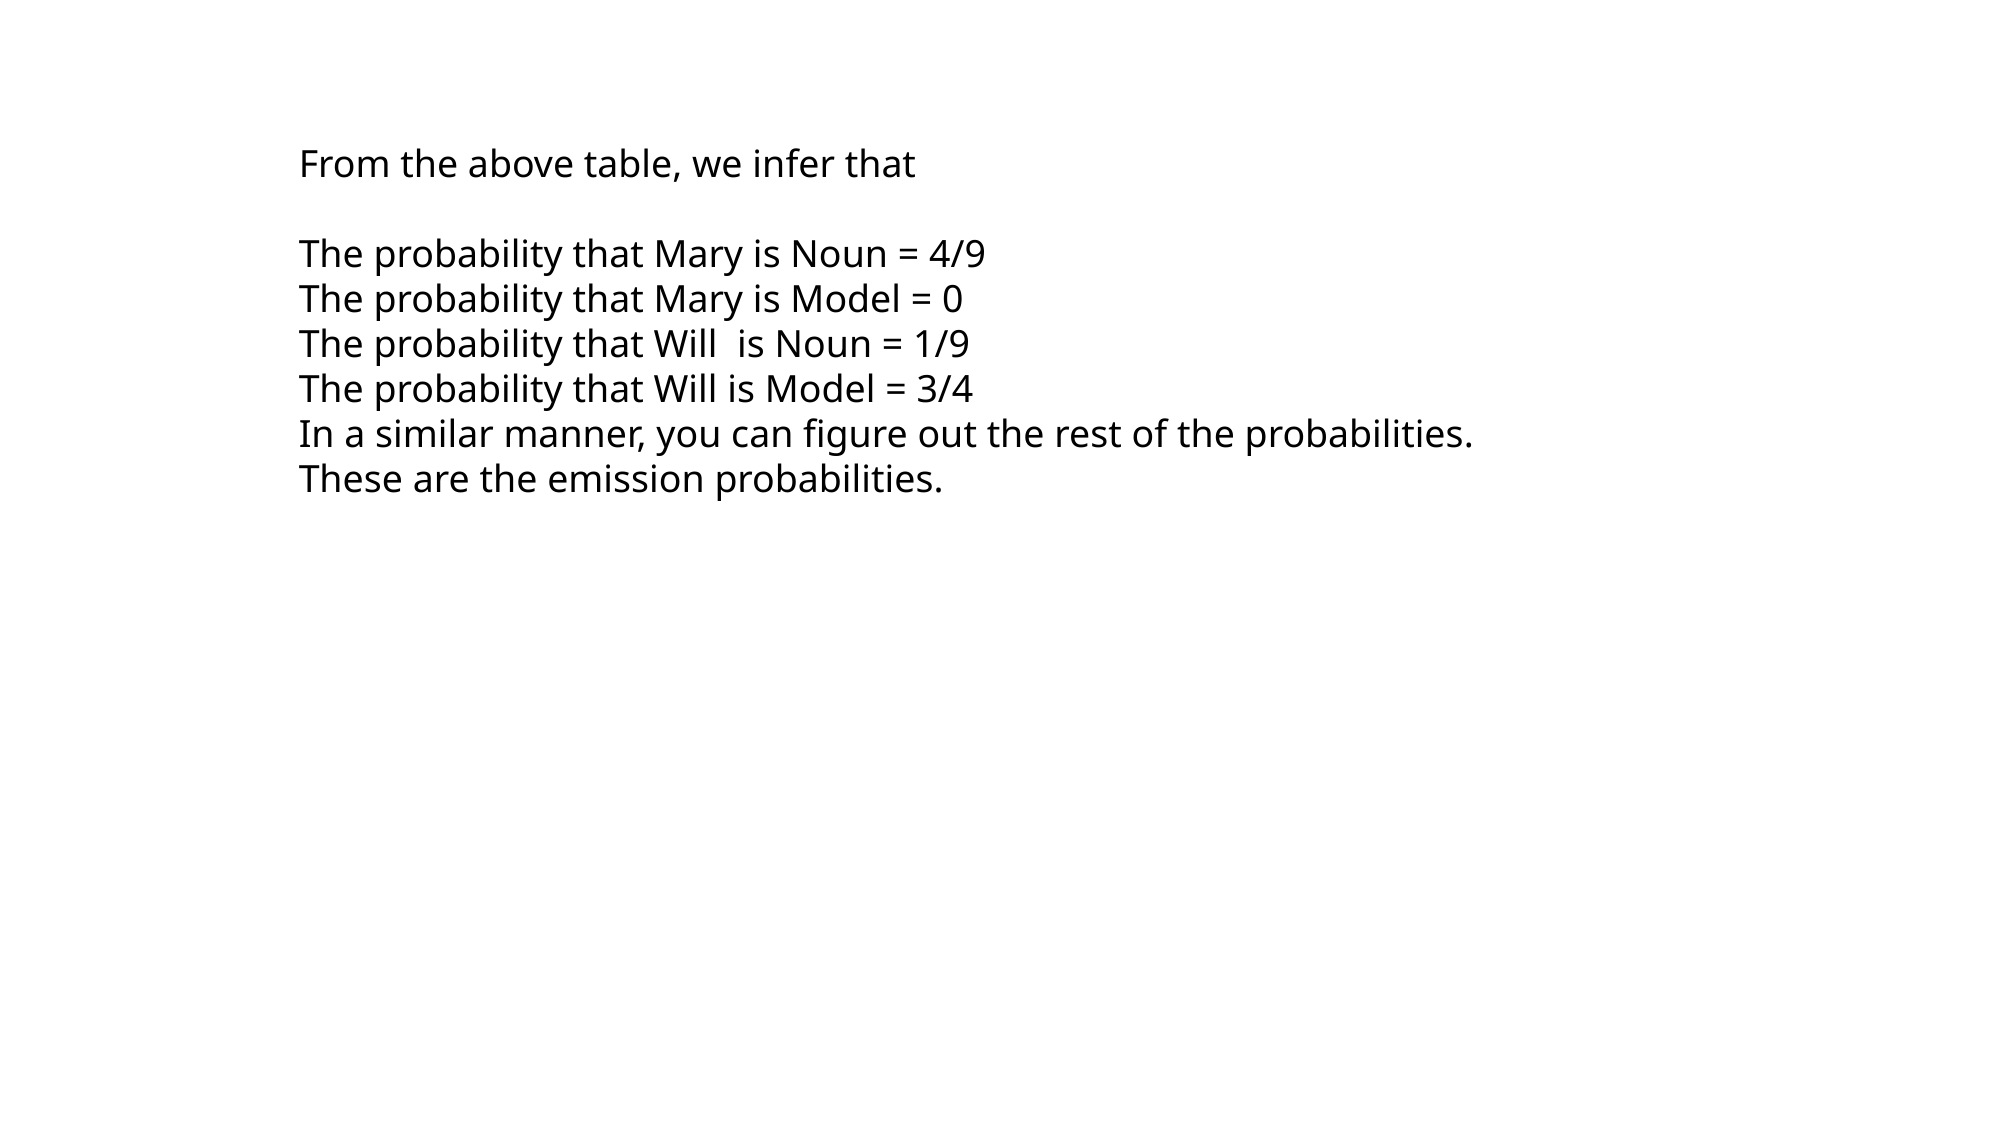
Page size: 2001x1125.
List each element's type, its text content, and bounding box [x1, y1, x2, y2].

text_box From the above table, we infer that The probability that Mary is Noun = 4/9 The probability that Mary is Model = 0 The probability that Will is Noun = 1/9 The probability that Will is Model = 3/4 In a similar manner, you can figure out the rest of the probabilities. These are the emission probabilities. [283, 132, 1500, 508]
